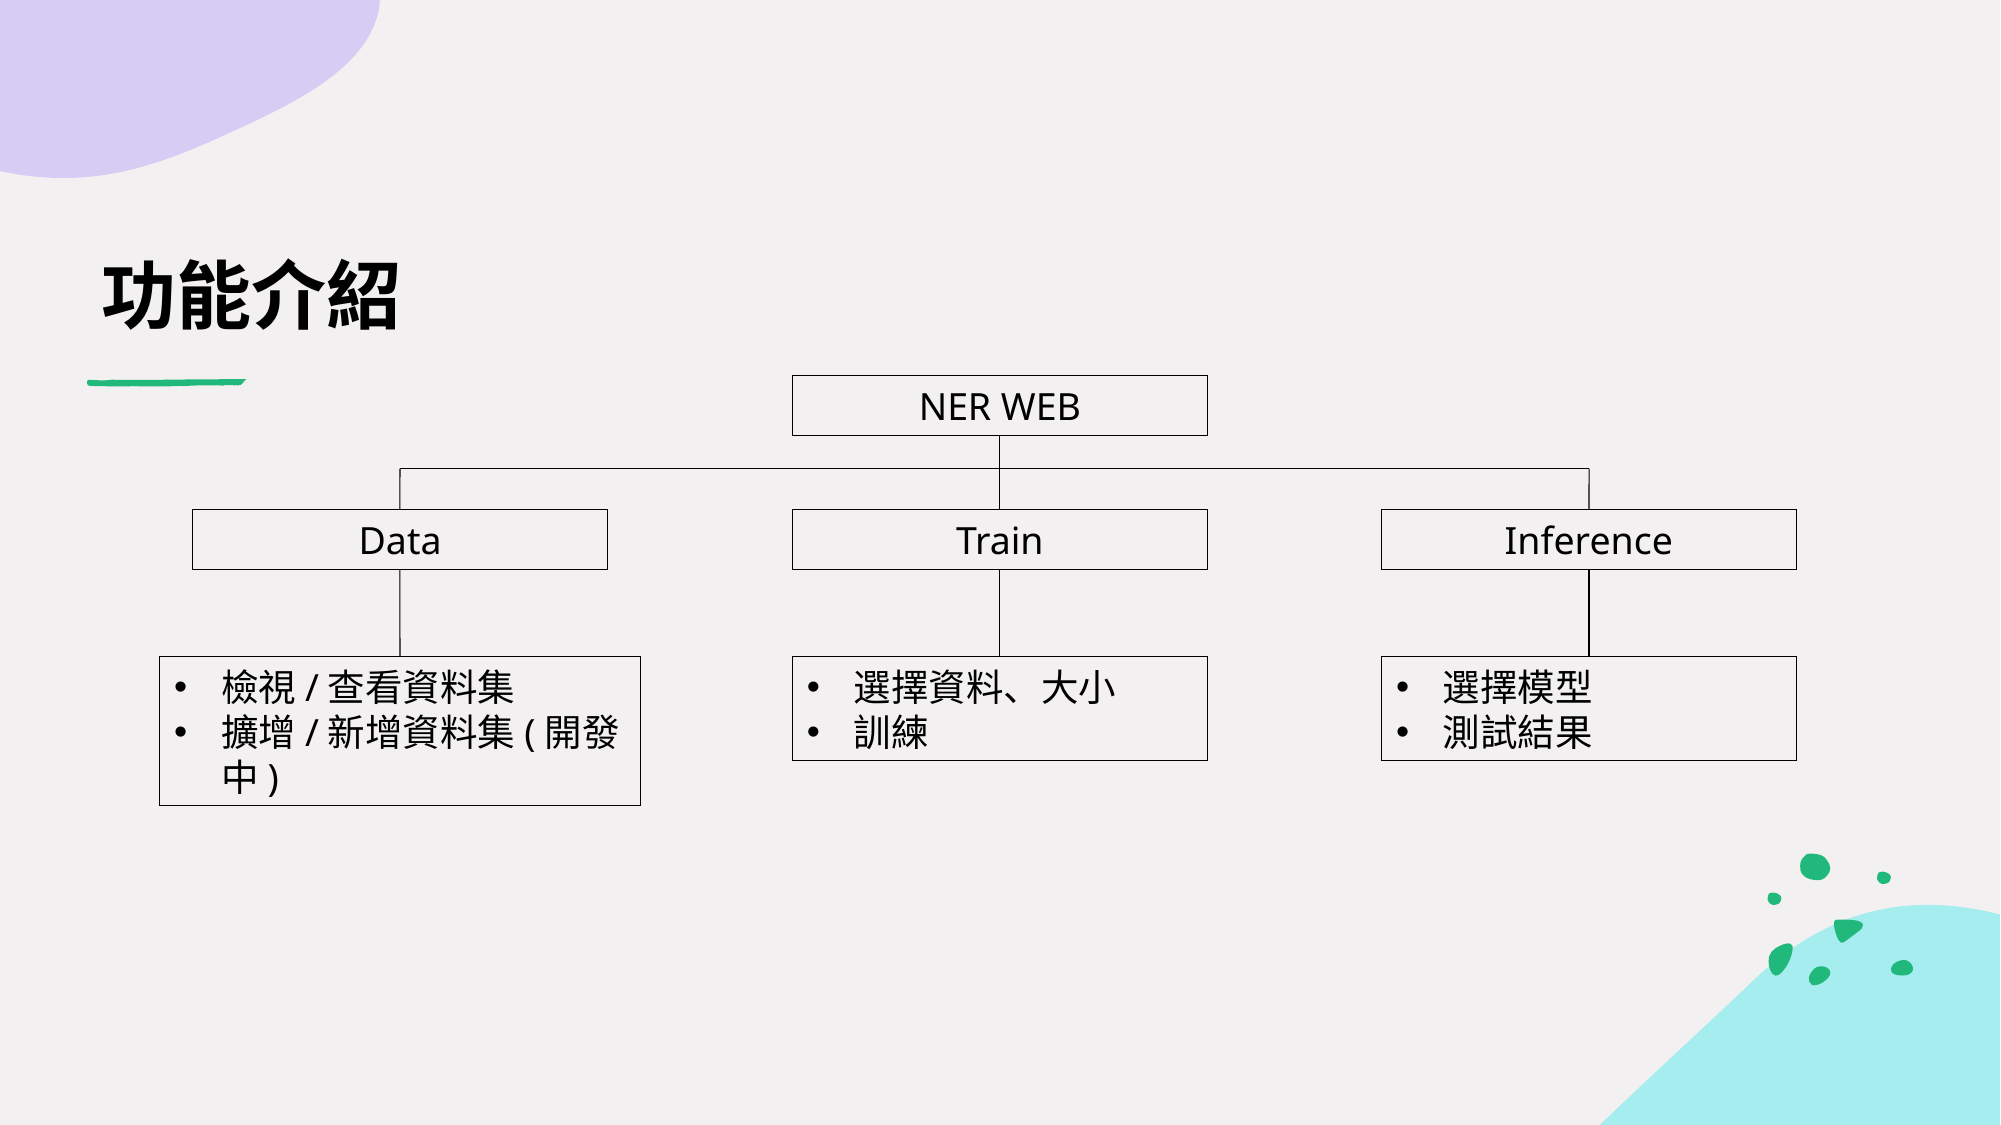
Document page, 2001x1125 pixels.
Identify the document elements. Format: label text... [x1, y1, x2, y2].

title 功能介紹 [86, 129, 1740, 347]
text_box Data [192, 509, 608, 570]
text_box 選擇資料、大小 訓練 [792, 656, 1208, 761]
text_box Train [792, 509, 1208, 570]
text_box NER WEB [792, 375, 1208, 436]
text_box 選擇模型 測試結果 [1381, 656, 1797, 761]
text_box 檢視/查看資料集 擴增/新增資料集(開發中) [159, 656, 641, 806]
text_box Inference [1381, 509, 1797, 570]
